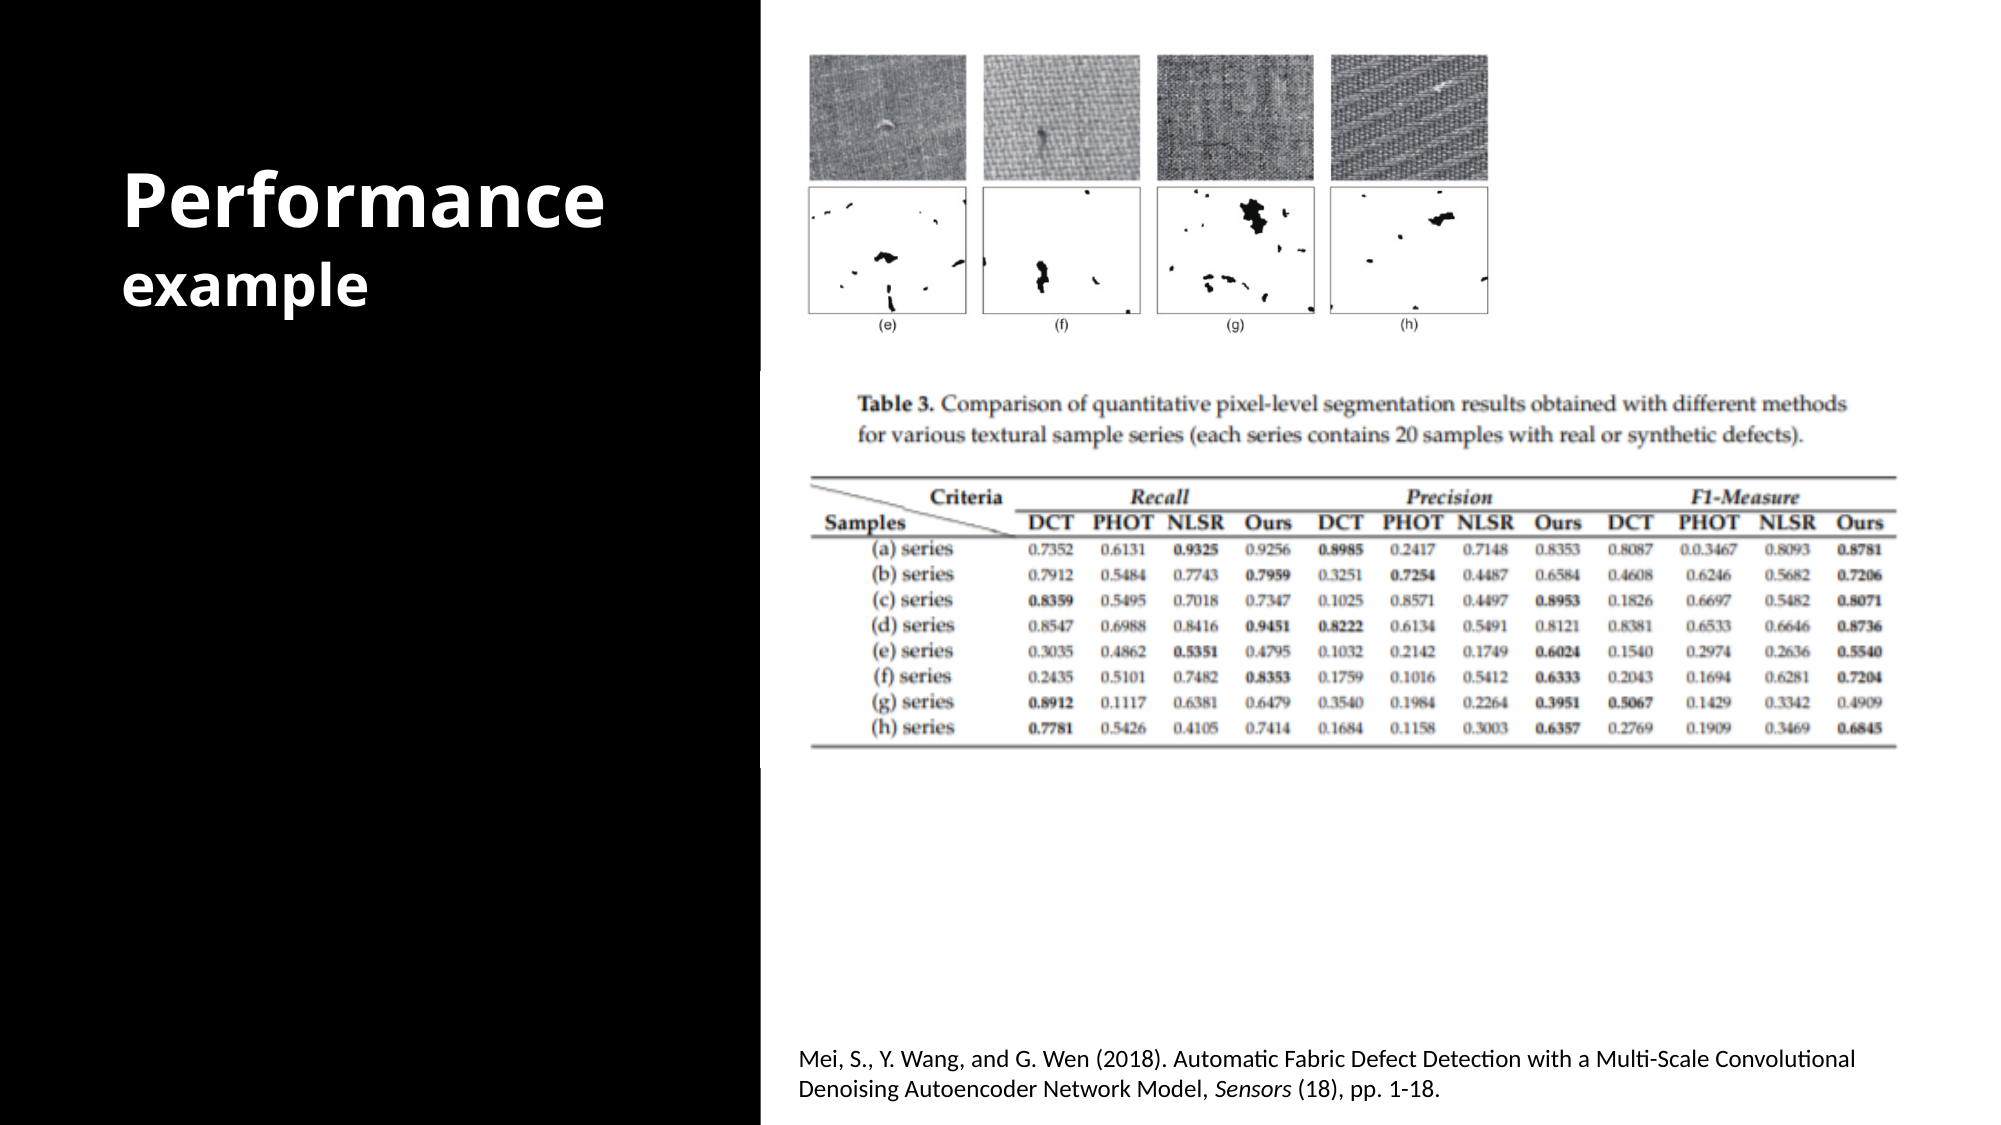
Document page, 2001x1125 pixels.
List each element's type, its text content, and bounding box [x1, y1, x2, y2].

text_box Performance example [106, 103, 708, 379]
picture [760, 371, 1922, 768]
text_box [759, 0, 2000, 1125]
picture [798, 51, 1500, 342]
text_box Mei, S., Y. Wang, and G. Wen (2018). Automatic Fabric Defect Detection with a Multi-Scale Convolutional Denoising Autoencoder Network Model, Sensors (18), pp. 1-18. [783, 1035, 1945, 1110]
